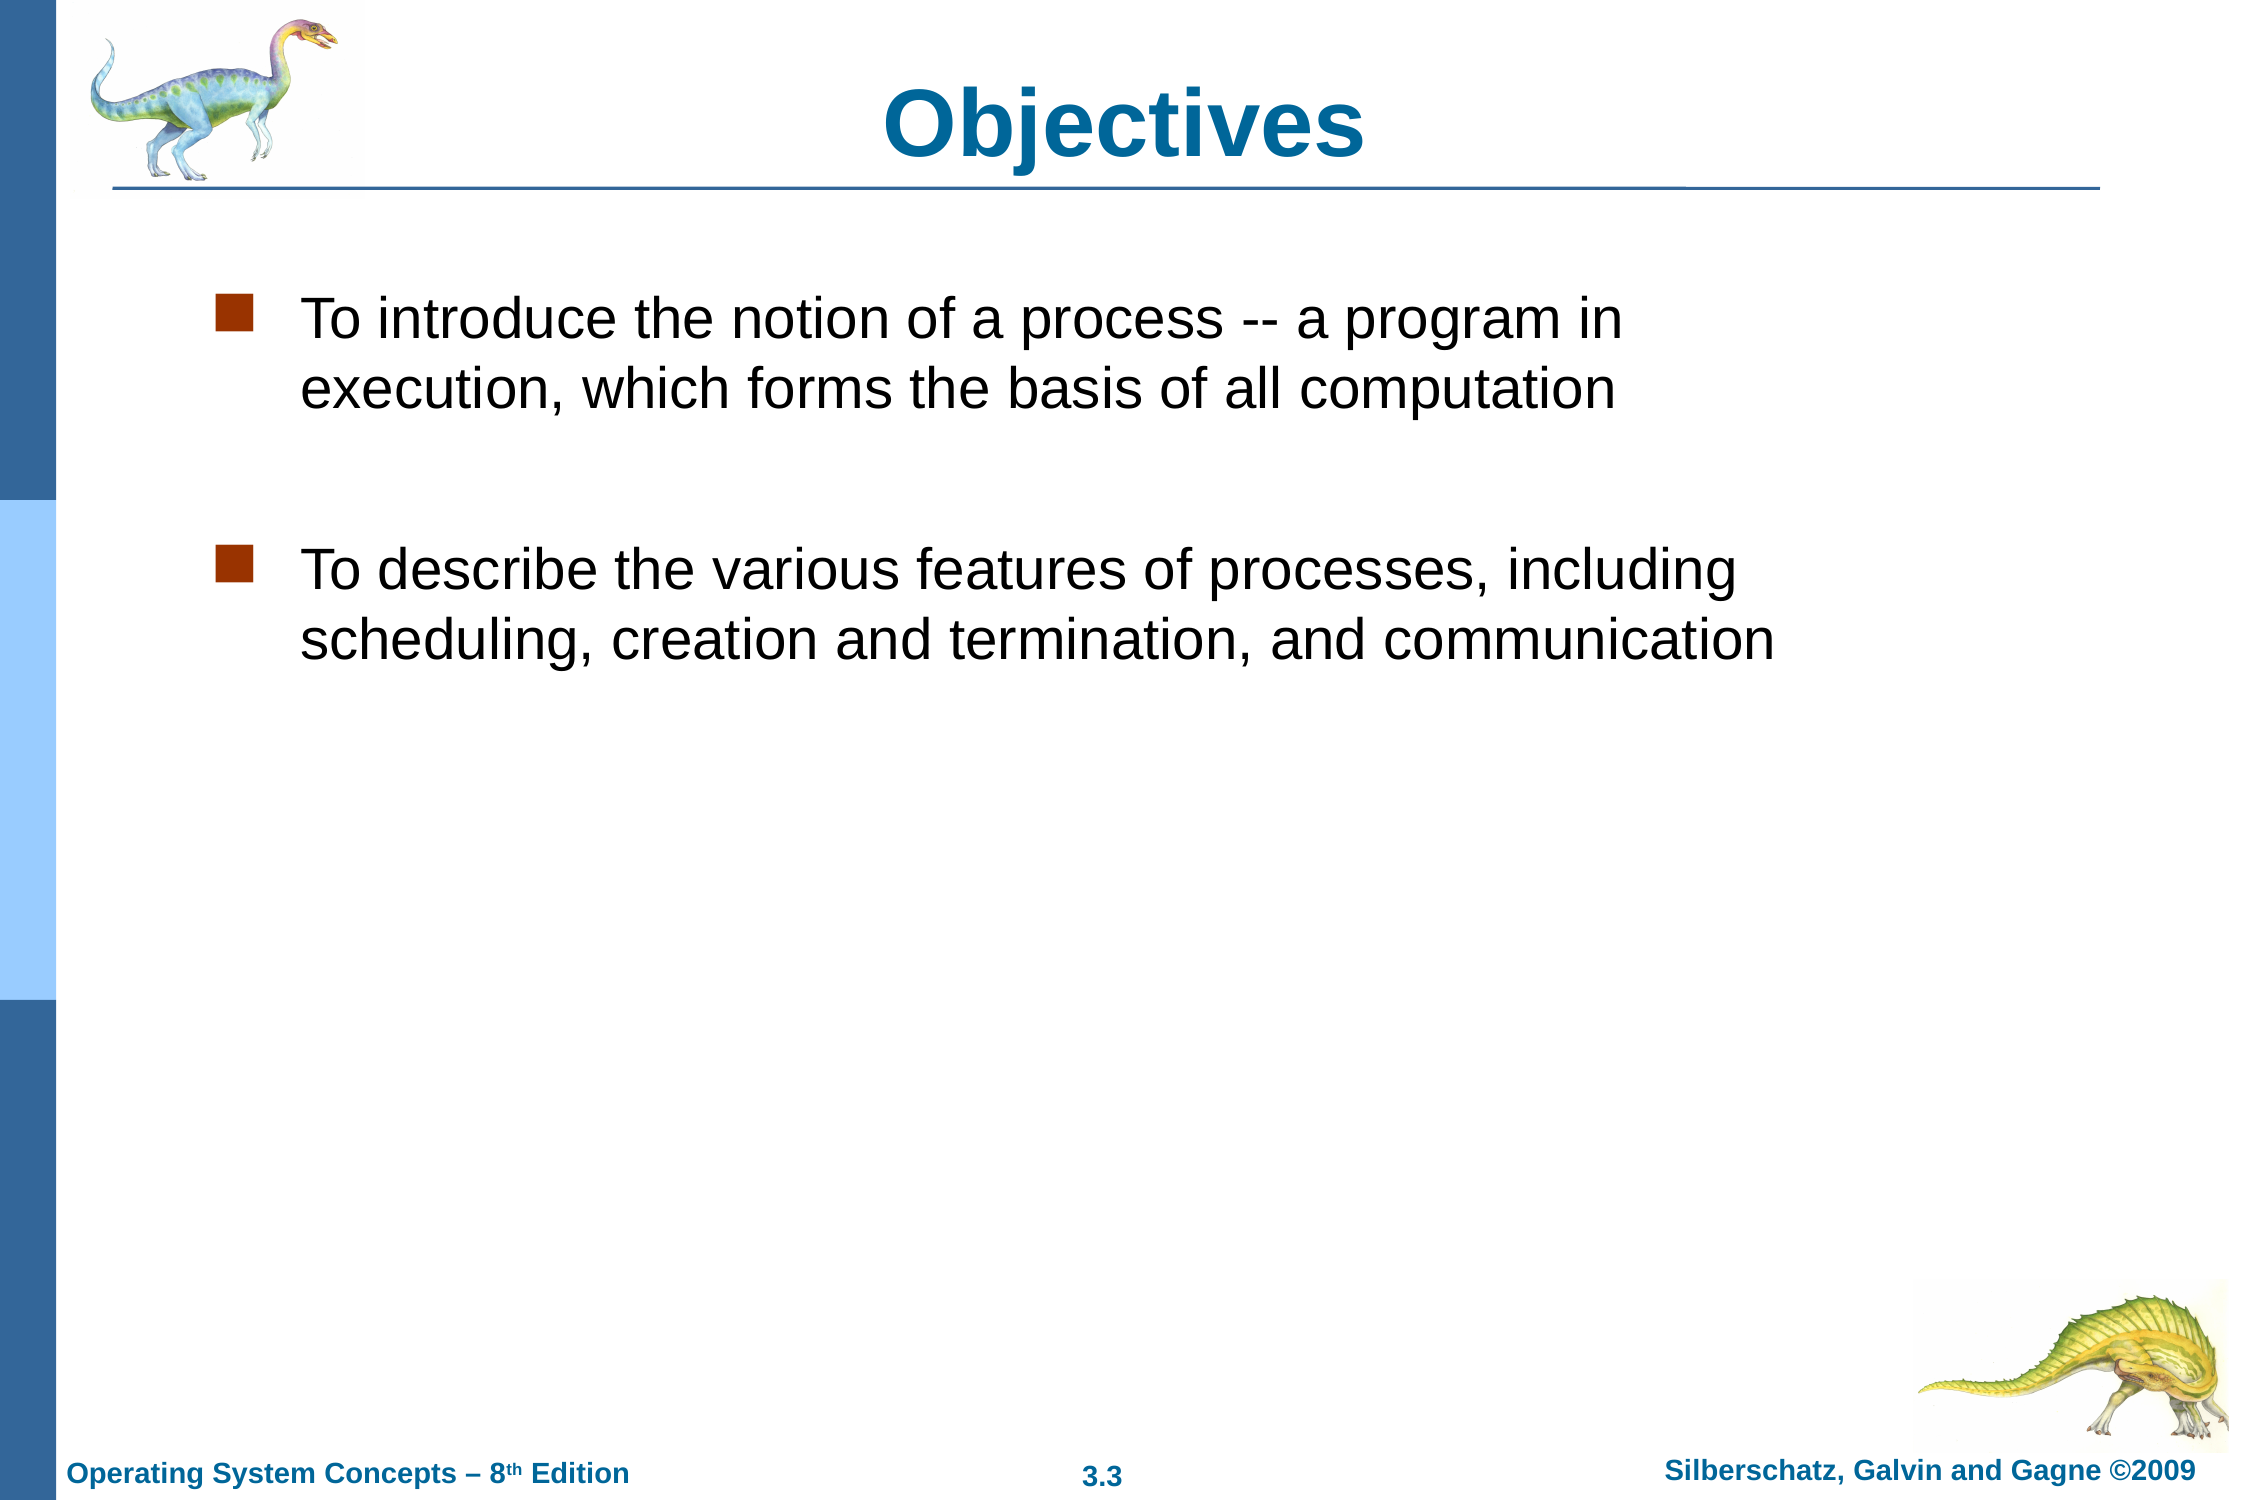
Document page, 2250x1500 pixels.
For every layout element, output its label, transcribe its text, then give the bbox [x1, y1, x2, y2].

list To introduce the notion of a process -- a program in execution, which forms the basis of all computation To describe the various features of processes, including scheduling, creation and termination, and communication [198, 269, 1878, 1261]
picture [70, 0, 365, 199]
title Objectives [112, 60, 2138, 187]
picture [1913, 1279, 2229, 1453]
